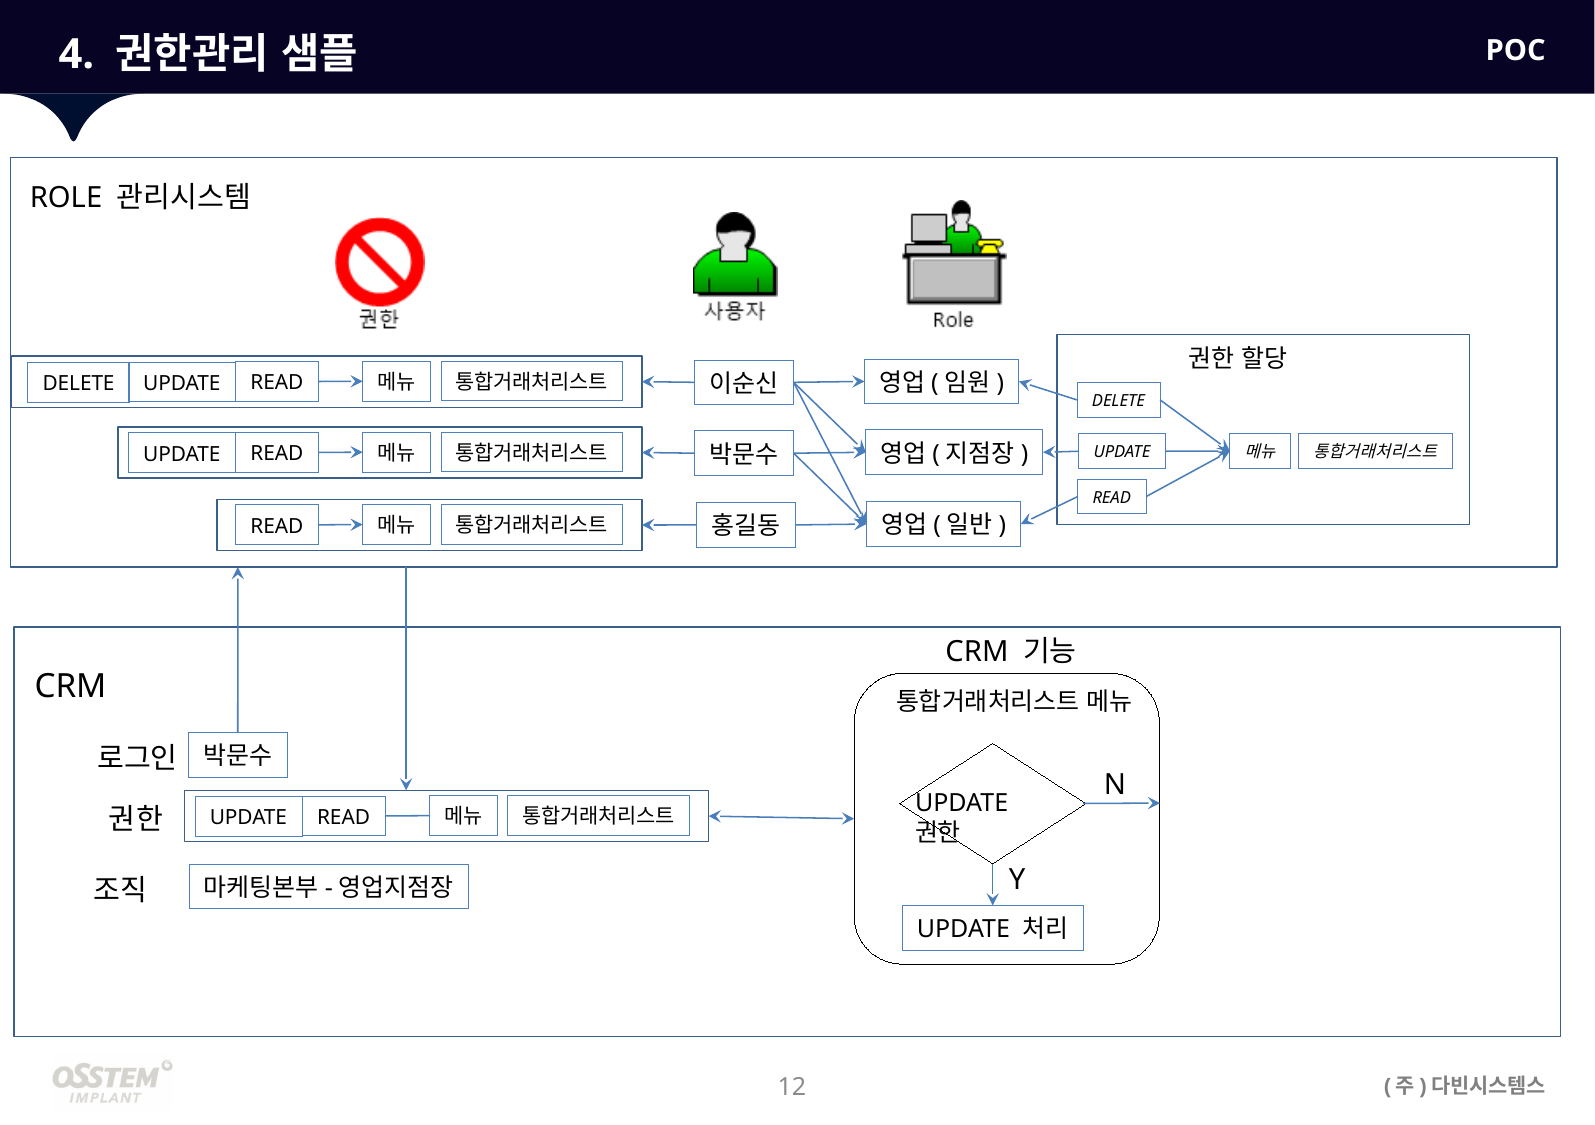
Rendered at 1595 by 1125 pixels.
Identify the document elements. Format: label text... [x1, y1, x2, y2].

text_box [1014, 381, 1077, 401]
text_box ROLE 관리시스템 [15, 171, 267, 222]
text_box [1148, 451, 1229, 497]
title 4. 권한관리 샘플 [43, 19, 1187, 90]
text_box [797, 382, 871, 525]
text_box [9, 155, 1559, 569]
picture [335, 216, 425, 335]
picture [693, 212, 778, 328]
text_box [708, 815, 855, 819]
text_box CRM 기능 [930, 625, 1093, 675]
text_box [1161, 400, 1229, 452]
text_box [854, 673, 1160, 965]
text_box 마케팅본부-영업지점장 [189, 864, 469, 909]
text_box 권한 [94, 793, 178, 843]
list POC [1109, 4, 1561, 94]
text_box 통합거래처리스트 메뉴 [1134, 678, 1155, 699]
text_box [12, 625, 1563, 1039]
text_box 조직 [78, 864, 163, 914]
picture [901, 199, 1007, 335]
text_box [1016, 496, 1077, 525]
